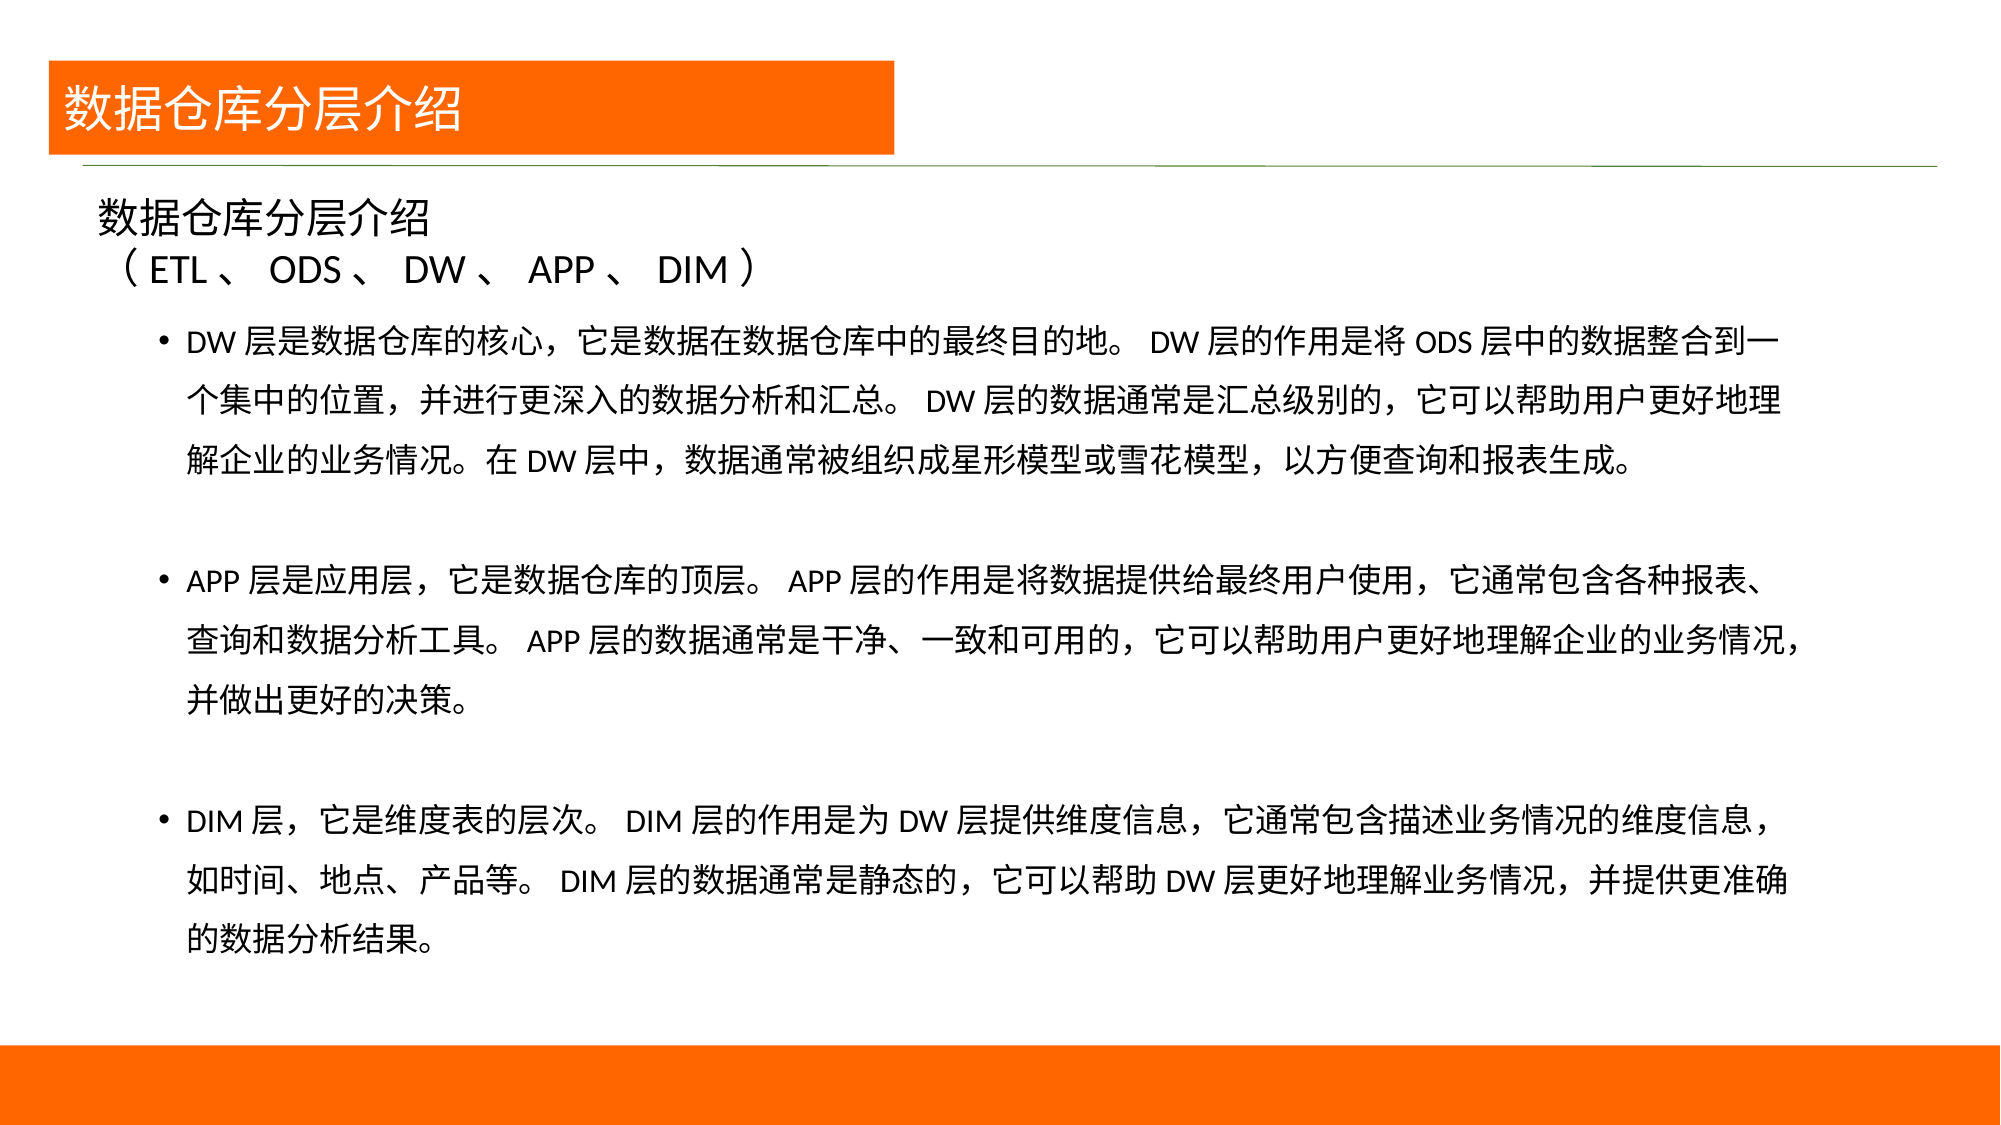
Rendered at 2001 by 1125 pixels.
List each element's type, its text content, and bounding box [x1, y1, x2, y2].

text_box 数据仓库分层介绍（ETL、ODS、DW、APP、DIM） [82, 184, 1083, 299]
slide_number [1412, 1042, 1863, 1103]
text_box [0, 1044, 2000, 1125]
text_box DW层是数据仓库的核心，它是数据在数据仓库中的最终目的地。DW层的作用是将ODS层中的数据整合到一个集中的位置，并进行更深入的数据分析和汇总。DW层的数据通常是汇总级别的，它可以帮助用户更好地理解企业的业务情况。在DW层中，数据通常被组织成星形模型或雪花模型，以方便查询和报表生成。 APP层是应用层，它是数据仓库的顶层。APP层的作用是将数据提供给最终用户使用，它通常包含各种报表、查询和数据分析工具。APP层的数据通常是干净、一致和可用的，它可以帮助用户更好地理解企业的业务情况，并做出更好的决策。 DIM层，它是维度表的层次。DIM层的作用是为DW层提供维度信息，它通常包含描述业务情况的维度信息，如时间、地点、产品等。DIM层的数据通常是静态的，它可以帮助DW层更好地理解业务情况，并提供更准确的数据分析结果。 [143, 292, 1810, 966]
text_box 数据仓库分层介绍 [48, 60, 895, 156]
